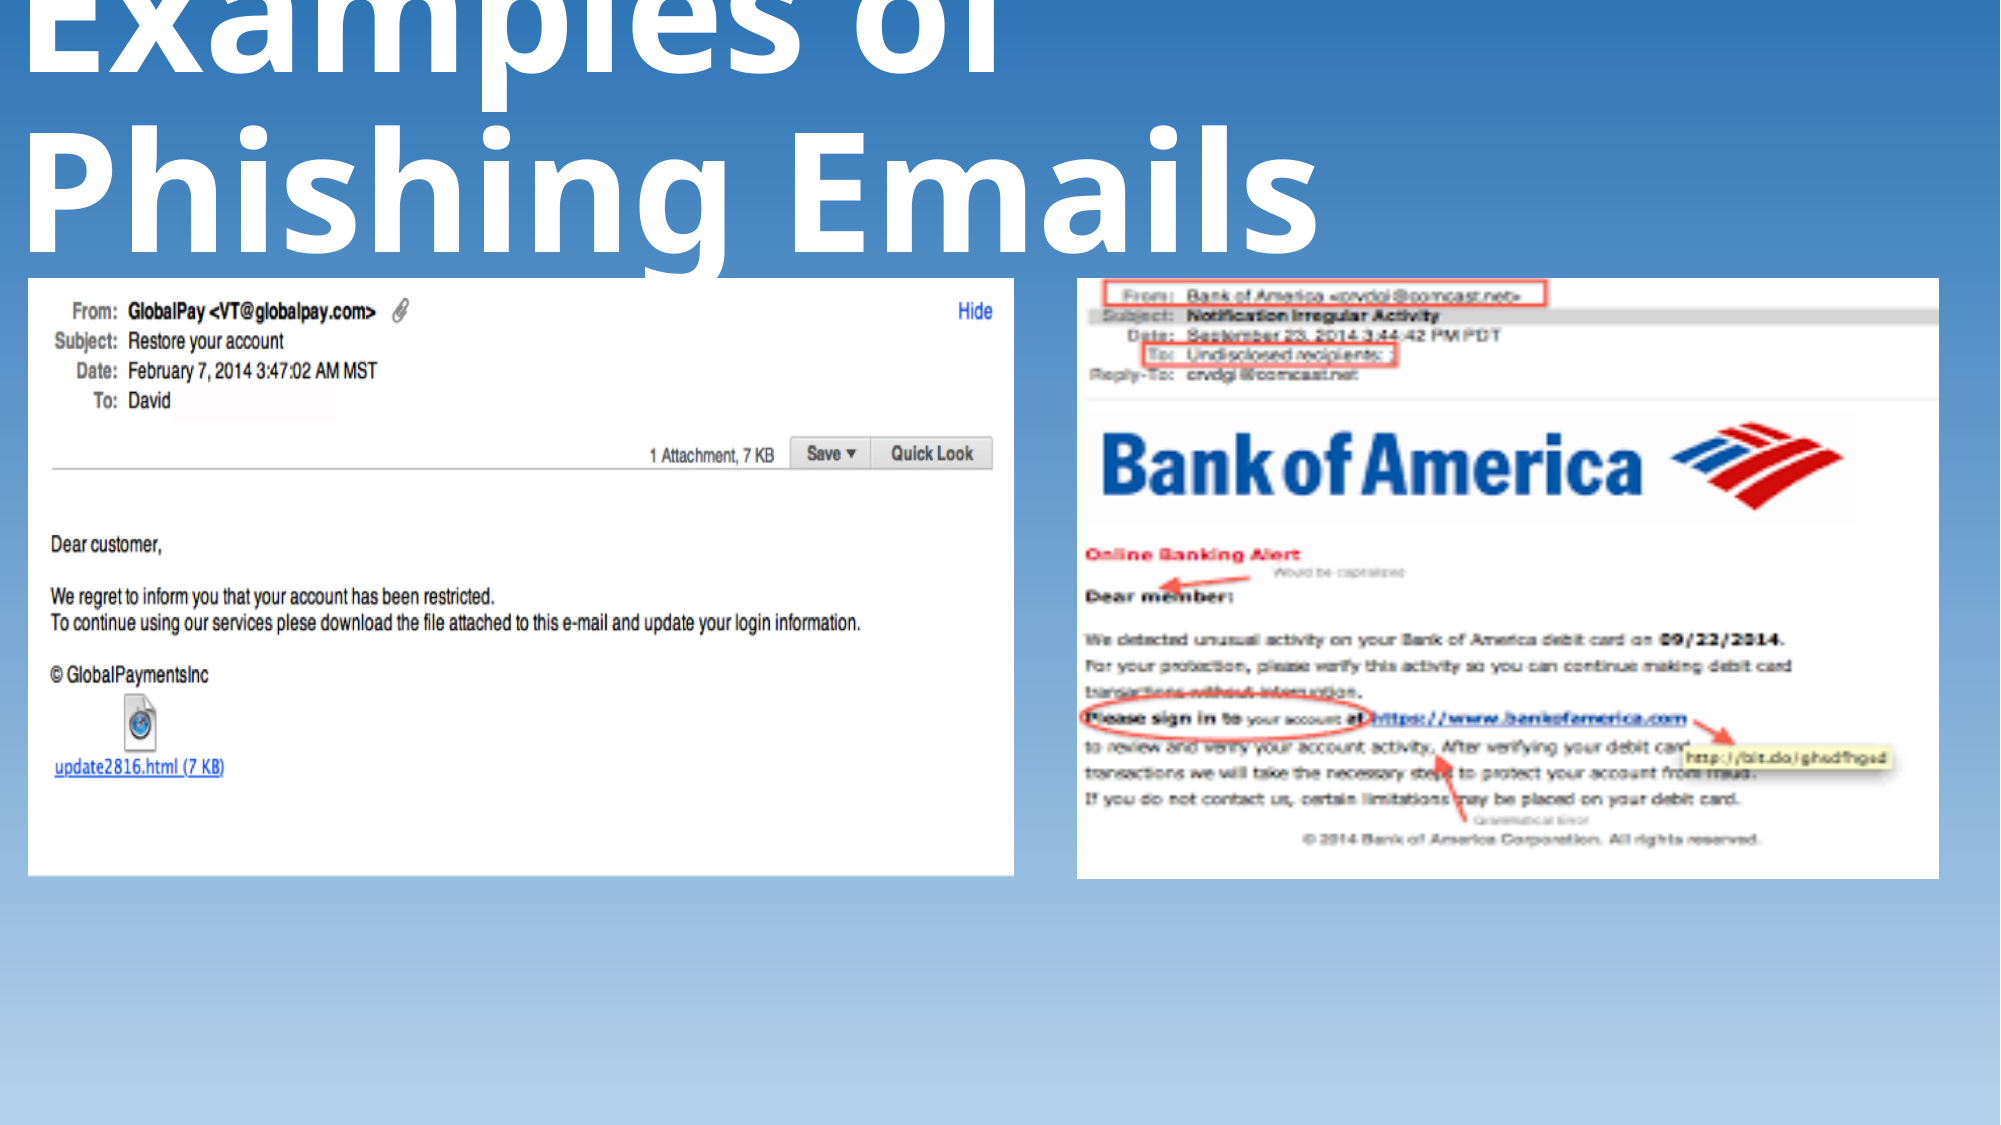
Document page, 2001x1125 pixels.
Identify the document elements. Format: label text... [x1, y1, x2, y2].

picture [28, 278, 1015, 877]
title Examples of Phishing Emails [0, 0, 1725, 218]
picture [1077, 278, 1939, 879]
